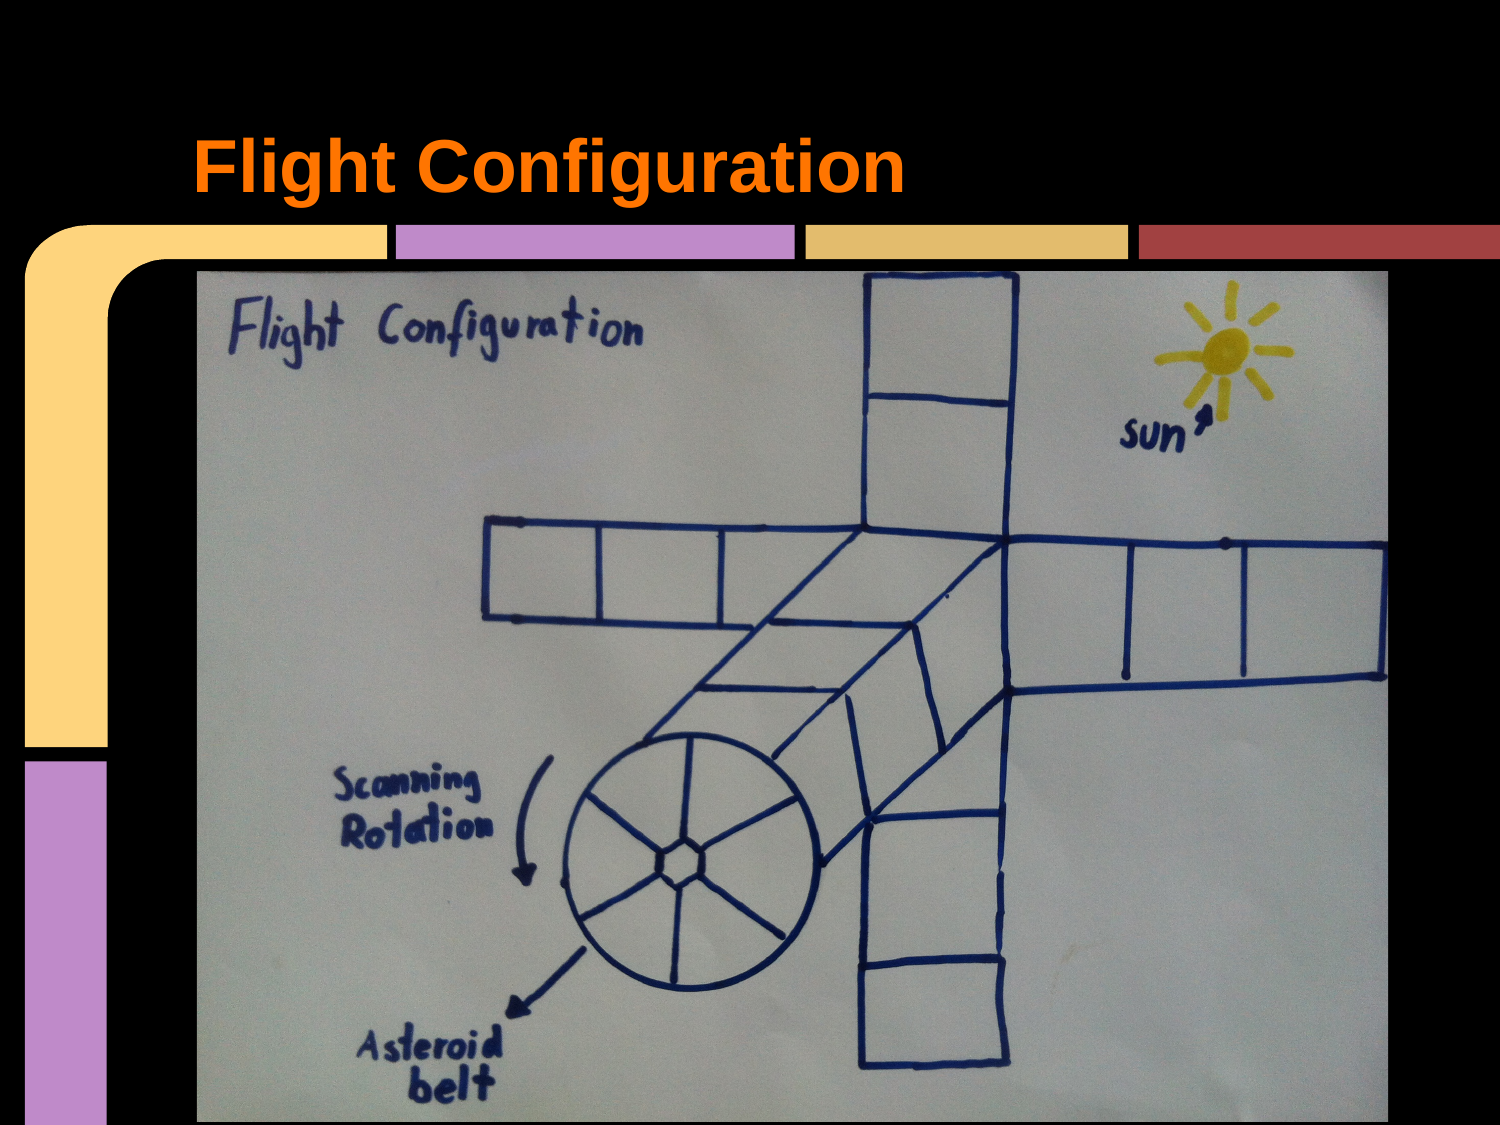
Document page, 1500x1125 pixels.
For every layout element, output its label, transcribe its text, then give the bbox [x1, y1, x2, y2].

title Flight Configuration [140, 35, 1425, 223]
picture [196, 271, 1389, 1122]
